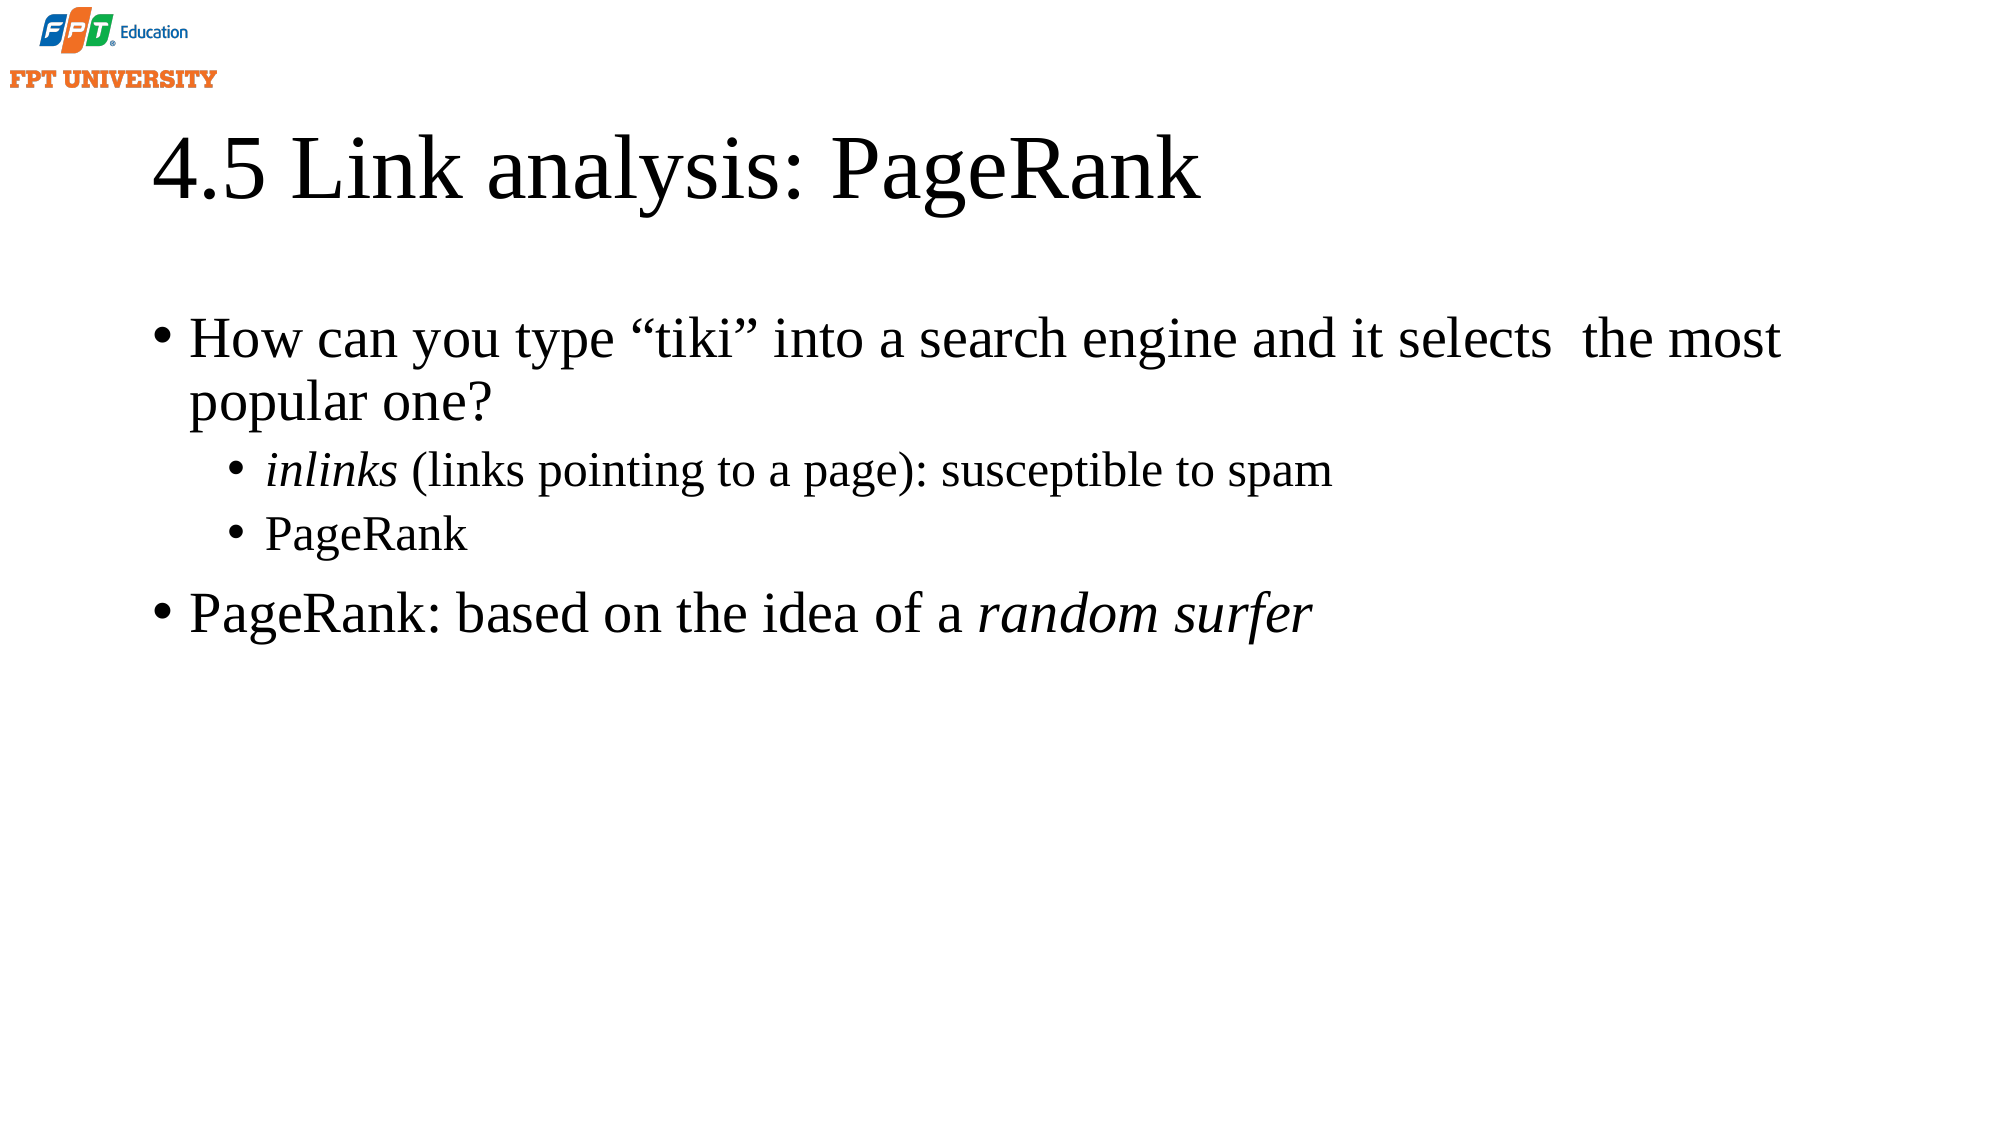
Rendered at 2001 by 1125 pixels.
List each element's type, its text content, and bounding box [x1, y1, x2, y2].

picture [10, 7, 217, 88]
title 4.5 Link analysis: PageRank [137, 59, 1863, 278]
list How can you type “tiki” into a search engine and it selects the most popular one? inlinks (links pointing to a page): susceptible to spam PageRank PageRank: based on the idea of a random surfer [137, 299, 1863, 1014]
